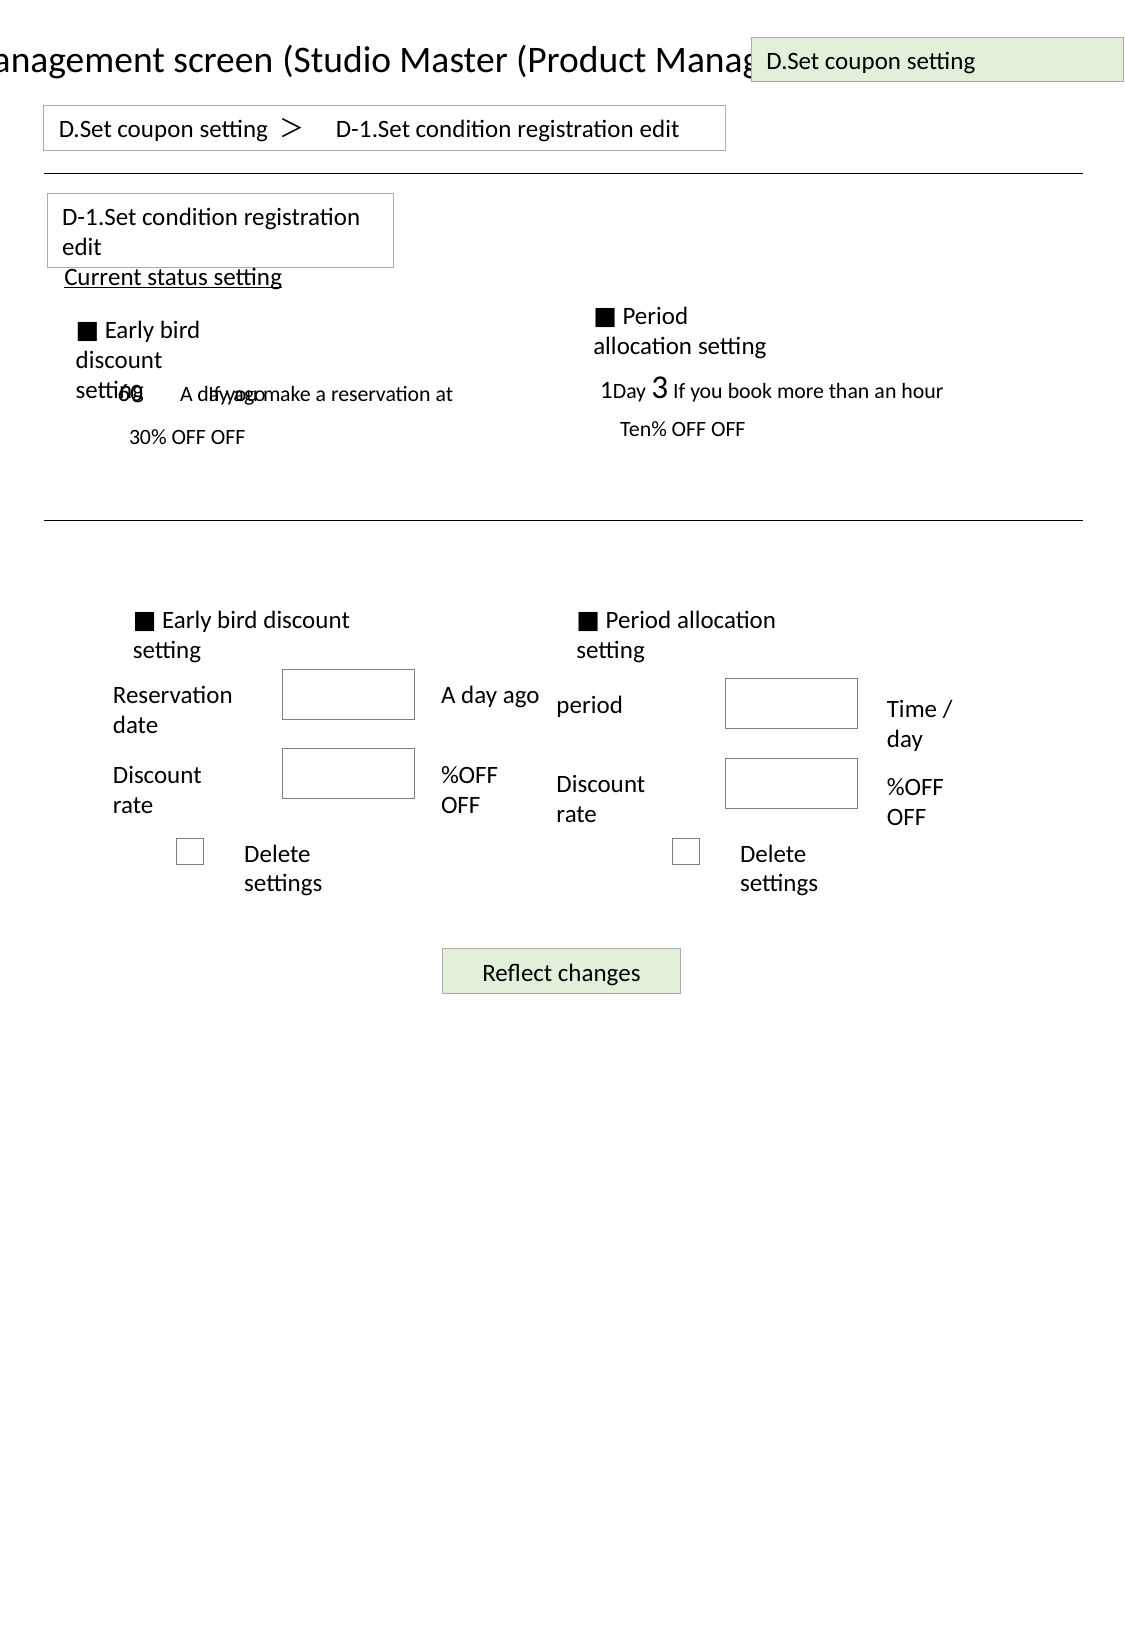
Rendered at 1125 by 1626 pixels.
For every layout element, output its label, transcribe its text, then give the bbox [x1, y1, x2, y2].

text_box [725, 678, 858, 729]
text_box Reflect changes [442, 948, 681, 994]
text_box Current status setting [49, 252, 336, 298]
text_box 30% OFF OFF [114, 415, 261, 457]
text_box [725, 758, 858, 809]
text_box Discount rate [98, 751, 263, 826]
text_box %OFF OFF [426, 750, 542, 826]
text_box [672, 838, 700, 865]
text_box period [541, 680, 707, 726]
text_box ■ Period allocation setting [561, 596, 848, 671]
text_box ■ Early bird discount setting [60, 306, 240, 411]
text_box A day ago [426, 671, 756, 716]
text_box %OFF OFF [872, 763, 991, 838]
text_box Delete settings [229, 829, 394, 905]
text_box D-1.Set condition registration edit [47, 193, 394, 268]
text_box ■ Early bird discount setting [118, 596, 405, 671]
text_box If you make a reservation at [281, 372, 469, 414]
text_box Discount rate [541, 760, 707, 836]
text_box Management screen (Studio Master (Product Management)) [0, 28, 897, 88]
text_box Reservation date [98, 671, 263, 747]
text_box Time / day [872, 685, 1004, 760]
text_box 60 A day ago [102, 368, 281, 414]
text_box ■ Period allocation setting [578, 292, 788, 367]
text_box [176, 838, 204, 865]
text_box Delete settings [725, 829, 890, 905]
text_box [282, 748, 415, 799]
text_box [282, 669, 415, 720]
text_box D.Set coupon setting [751, 37, 1124, 82]
text_box D.Set coupon setting ＞ D-1.Set condition registration edit [43, 105, 726, 151]
text_box 1Day 3 If you book more than an hour [585, 358, 959, 413]
text_box Ten% OFF OFF [605, 407, 761, 449]
